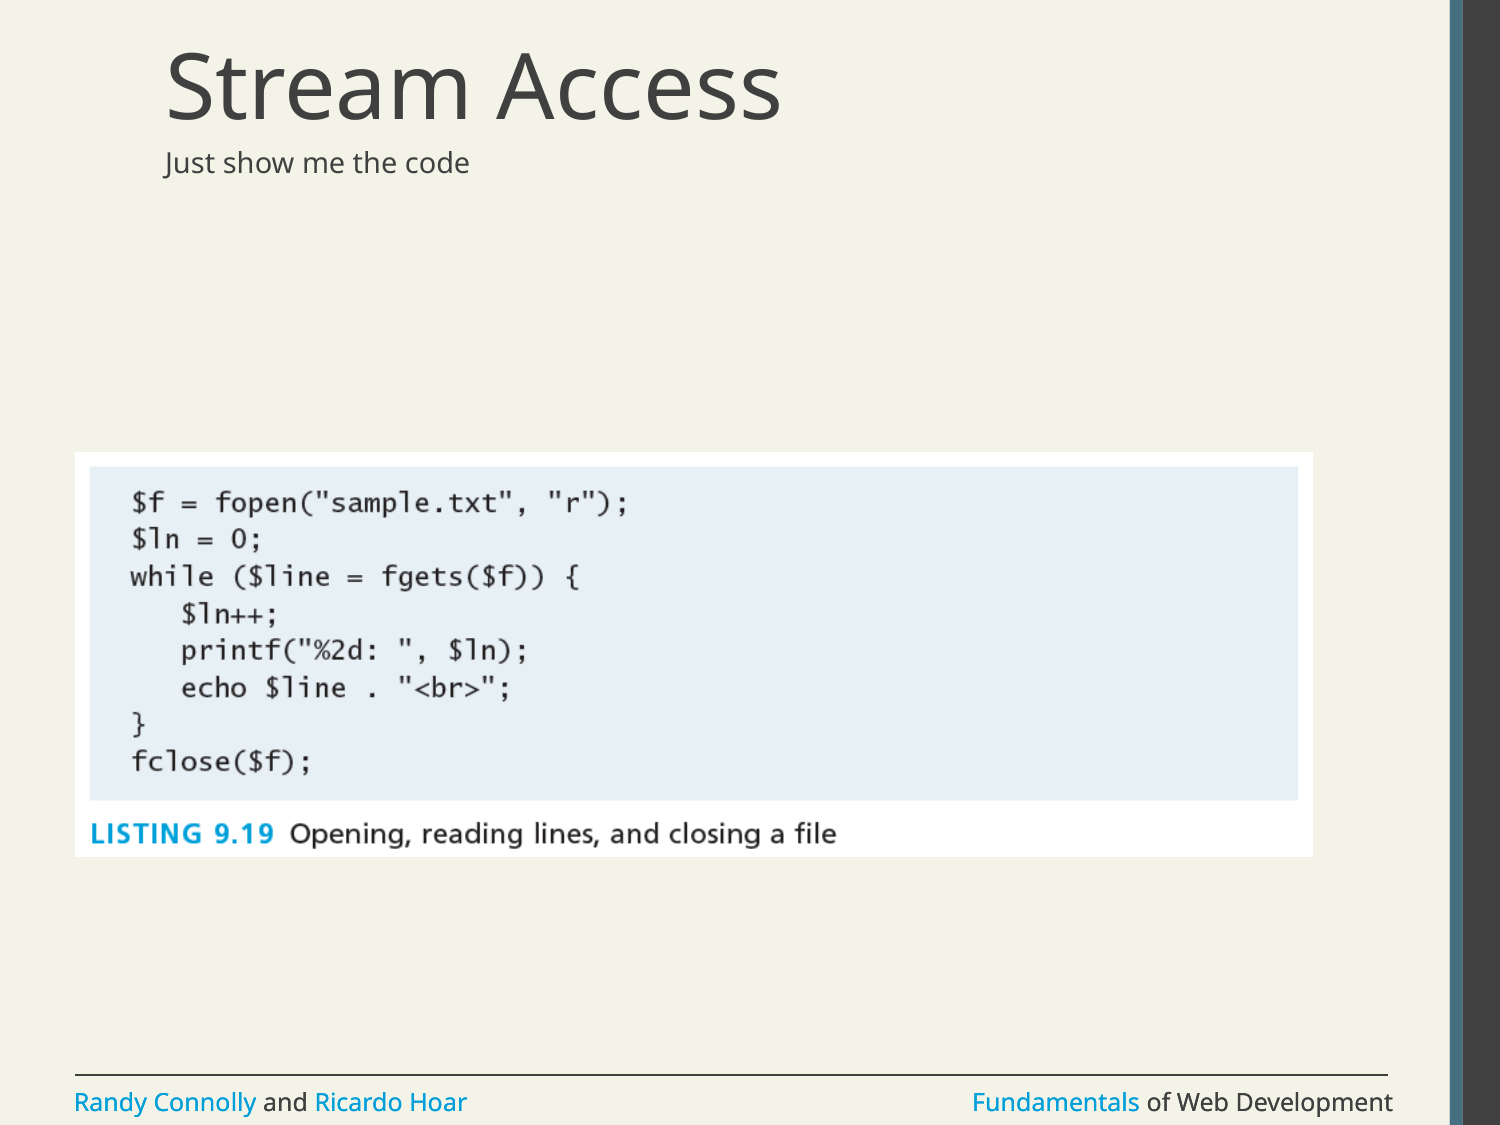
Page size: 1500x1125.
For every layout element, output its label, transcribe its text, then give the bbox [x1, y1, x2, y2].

list Just show me the code [150, 137, 1200, 188]
title Stream Access [150, 20, 1425, 188]
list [74, 216, 1313, 1093]
